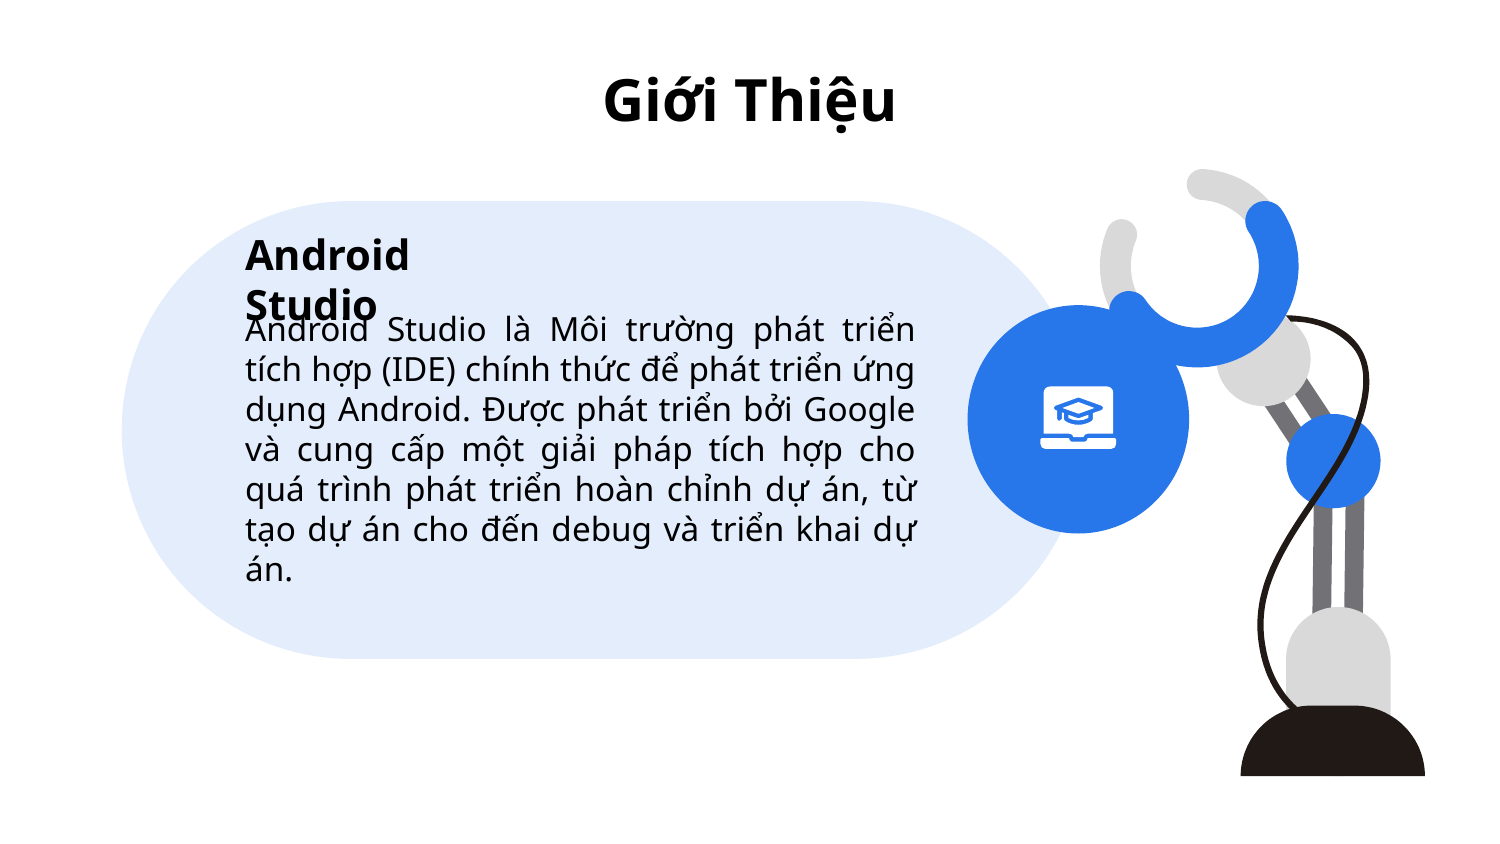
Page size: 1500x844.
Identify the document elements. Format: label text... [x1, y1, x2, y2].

title Giới Thiệu [0, 67, 1500, 129]
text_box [121, 200, 1094, 660]
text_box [1099, 168, 1426, 777]
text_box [1040, 386, 1117, 450]
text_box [229, 251, 932, 495]
